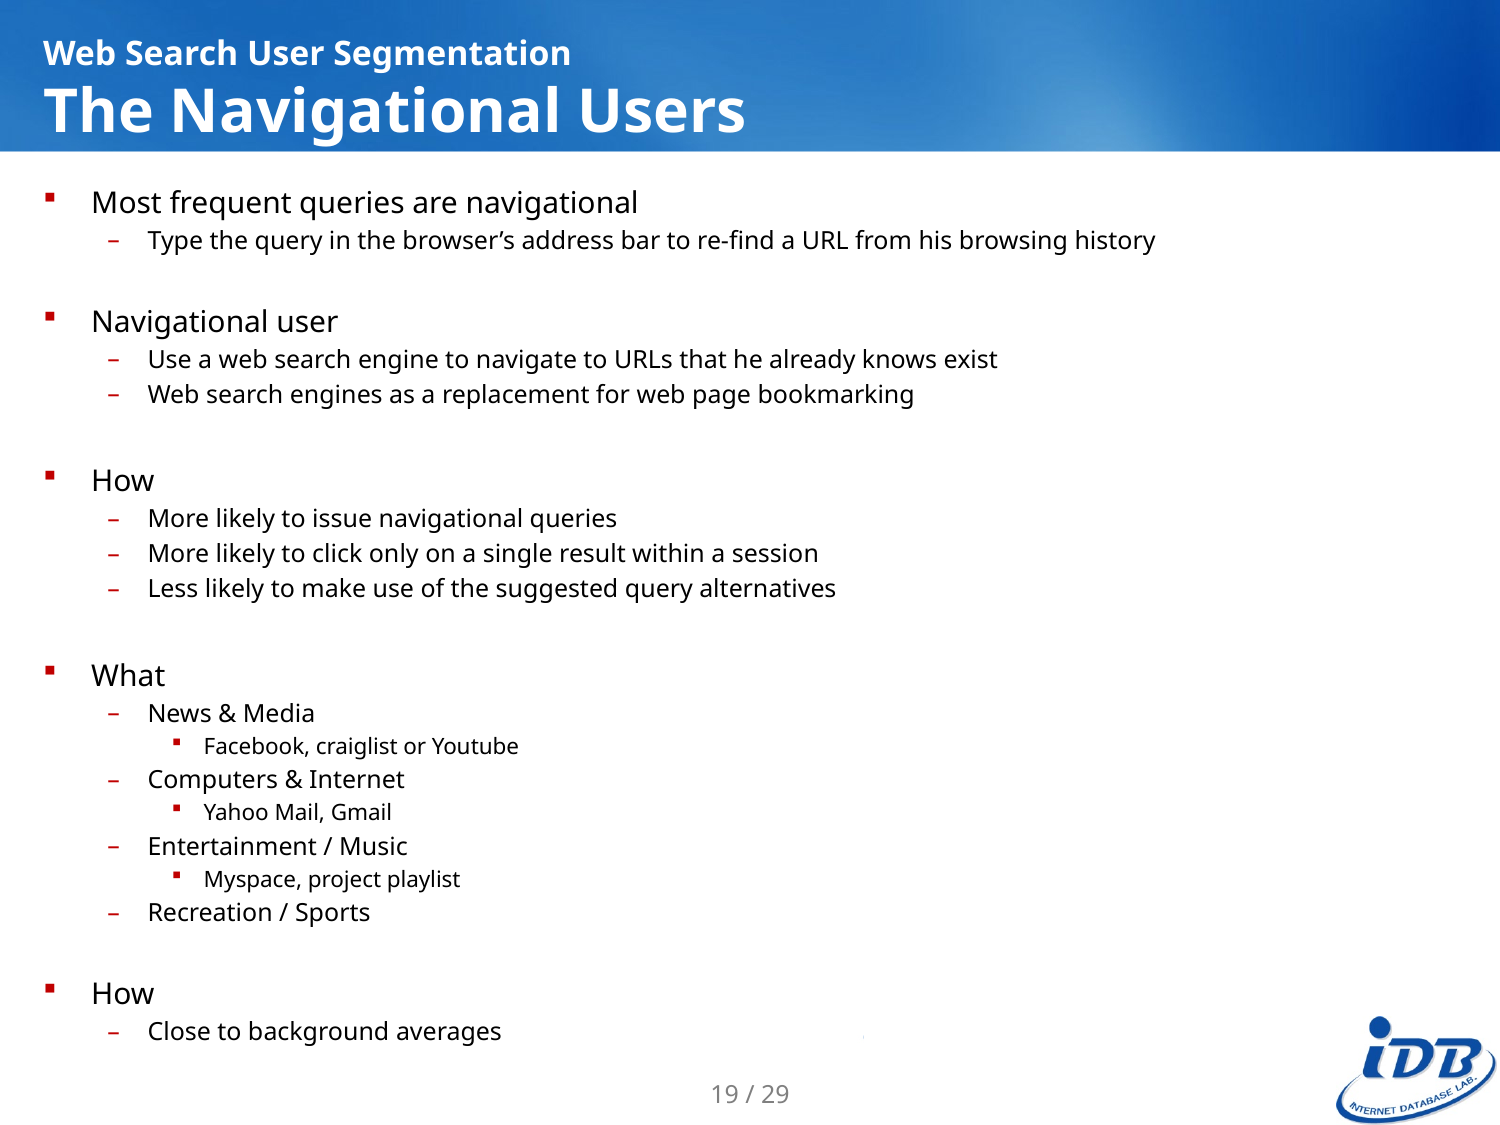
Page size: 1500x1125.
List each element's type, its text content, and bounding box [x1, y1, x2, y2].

picture [0, 0, 1500, 1125]
title Web Search User Segmentation The Navigational Users [28, 23, 1472, 153]
list Most frequent queries are navigational Type the query in the browser’s address bar to re-find a URL from his browsing history Navigational user Use a web search engine to navigate to URLs that he already knows exist Web search engines as a replacement for web page bookmarking How More likely to issue navigational queries More likely to click only on a single result within a session Less likely to make use of the suggested query alternatives What News & Media Facebook, craiglist or Youtube Computers & Internet Yahoo Mail, Gmail Entertainment / Music Myspace, project playlist Recreation / Sports How Close to background averages [28, 175, 1472, 1067]
slide_number 19 / 29 [688, 1078, 812, 1114]
